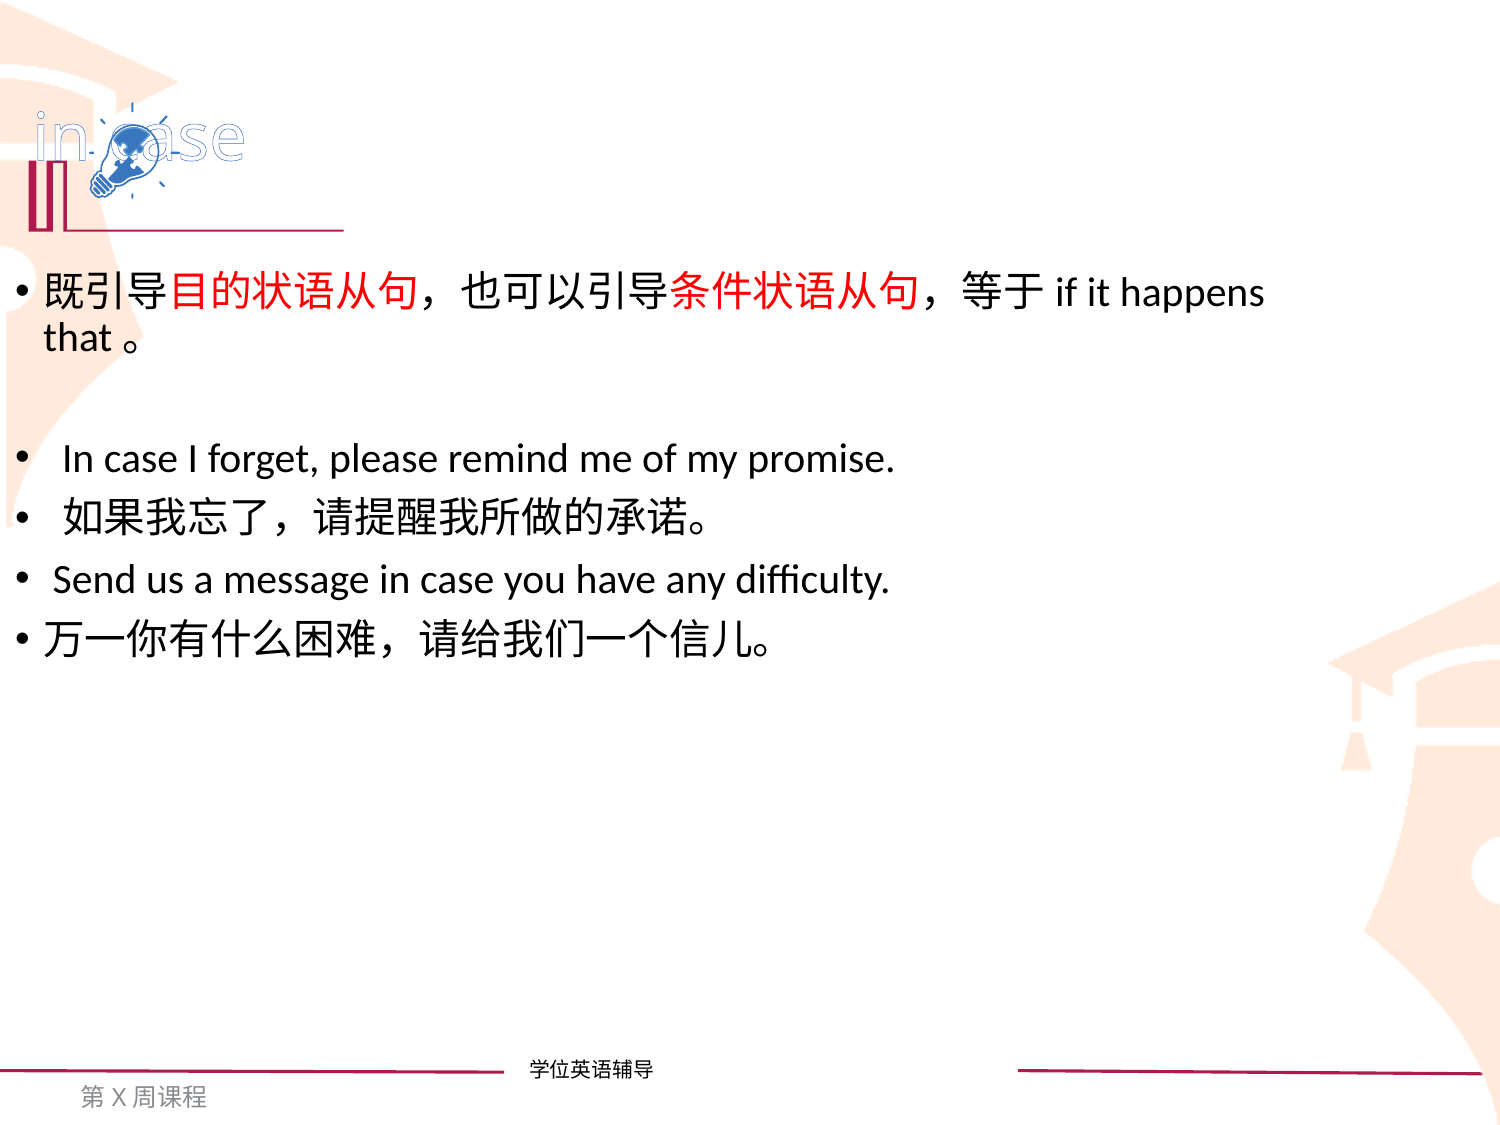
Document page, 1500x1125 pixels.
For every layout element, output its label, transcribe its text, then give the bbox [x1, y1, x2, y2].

list 既引导目的状语从句，也可以引导条件状语从句，等于if it happens that。 In case I forget, please remind me of my promise. 如果我忘了，请提醒我所做的承诺。 Send us a message in case you have any difficulty. 万一你有什么困难，请给我们一个信儿。 [0, 262, 1350, 1005]
title in case [0, 45, 1350, 233]
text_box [89, 102, 181, 199]
